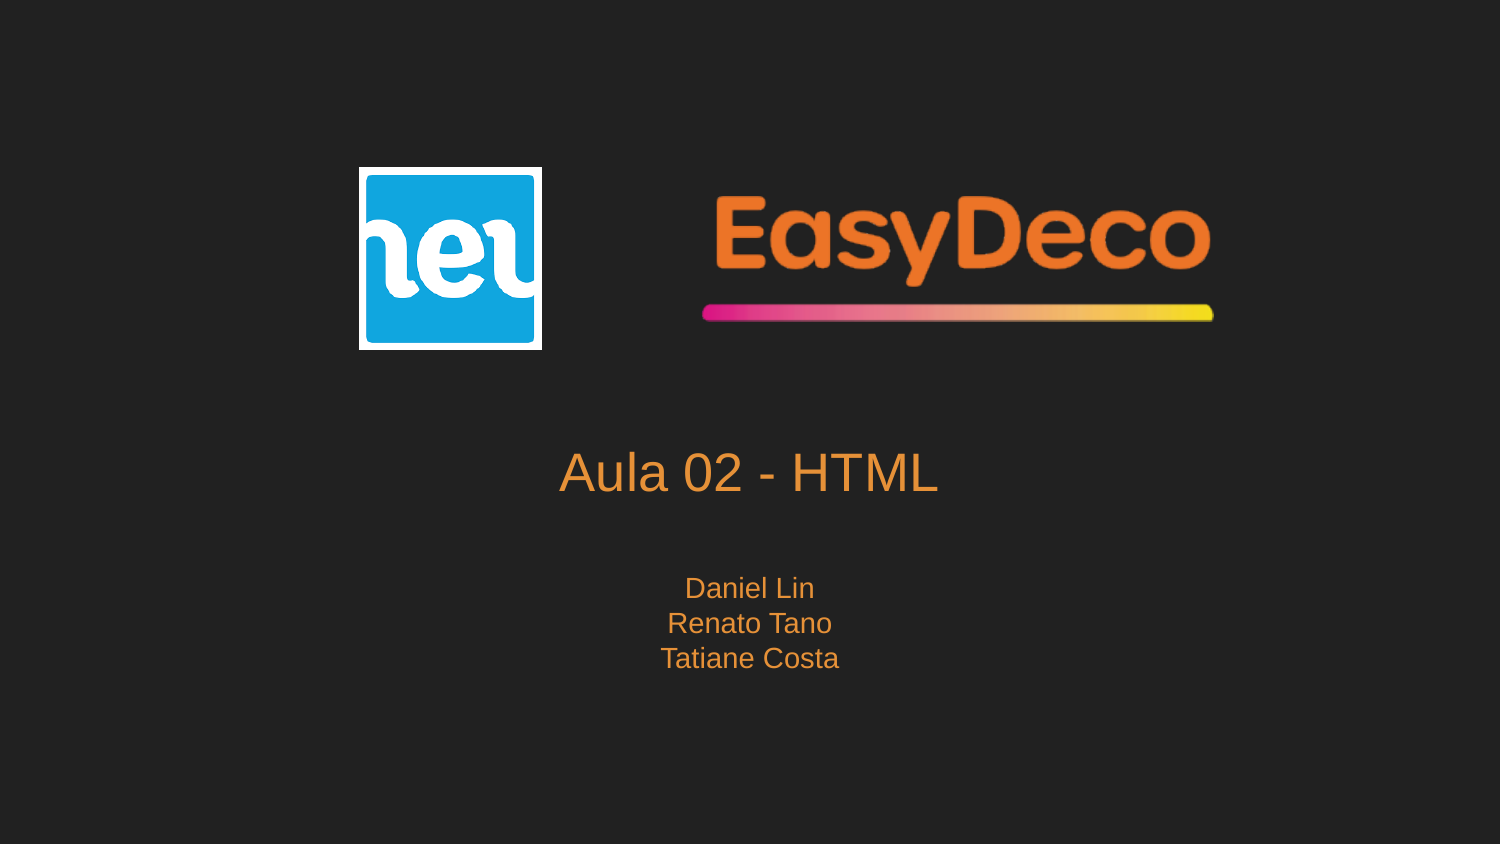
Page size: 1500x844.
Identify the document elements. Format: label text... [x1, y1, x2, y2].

picture [701, 195, 1215, 322]
picture [359, 167, 543, 351]
text_box Daniel Lin Renato Tano Tatiane Costa [376, 554, 1124, 642]
text_box Aula 02 - HTML [0, 421, 1500, 561]
